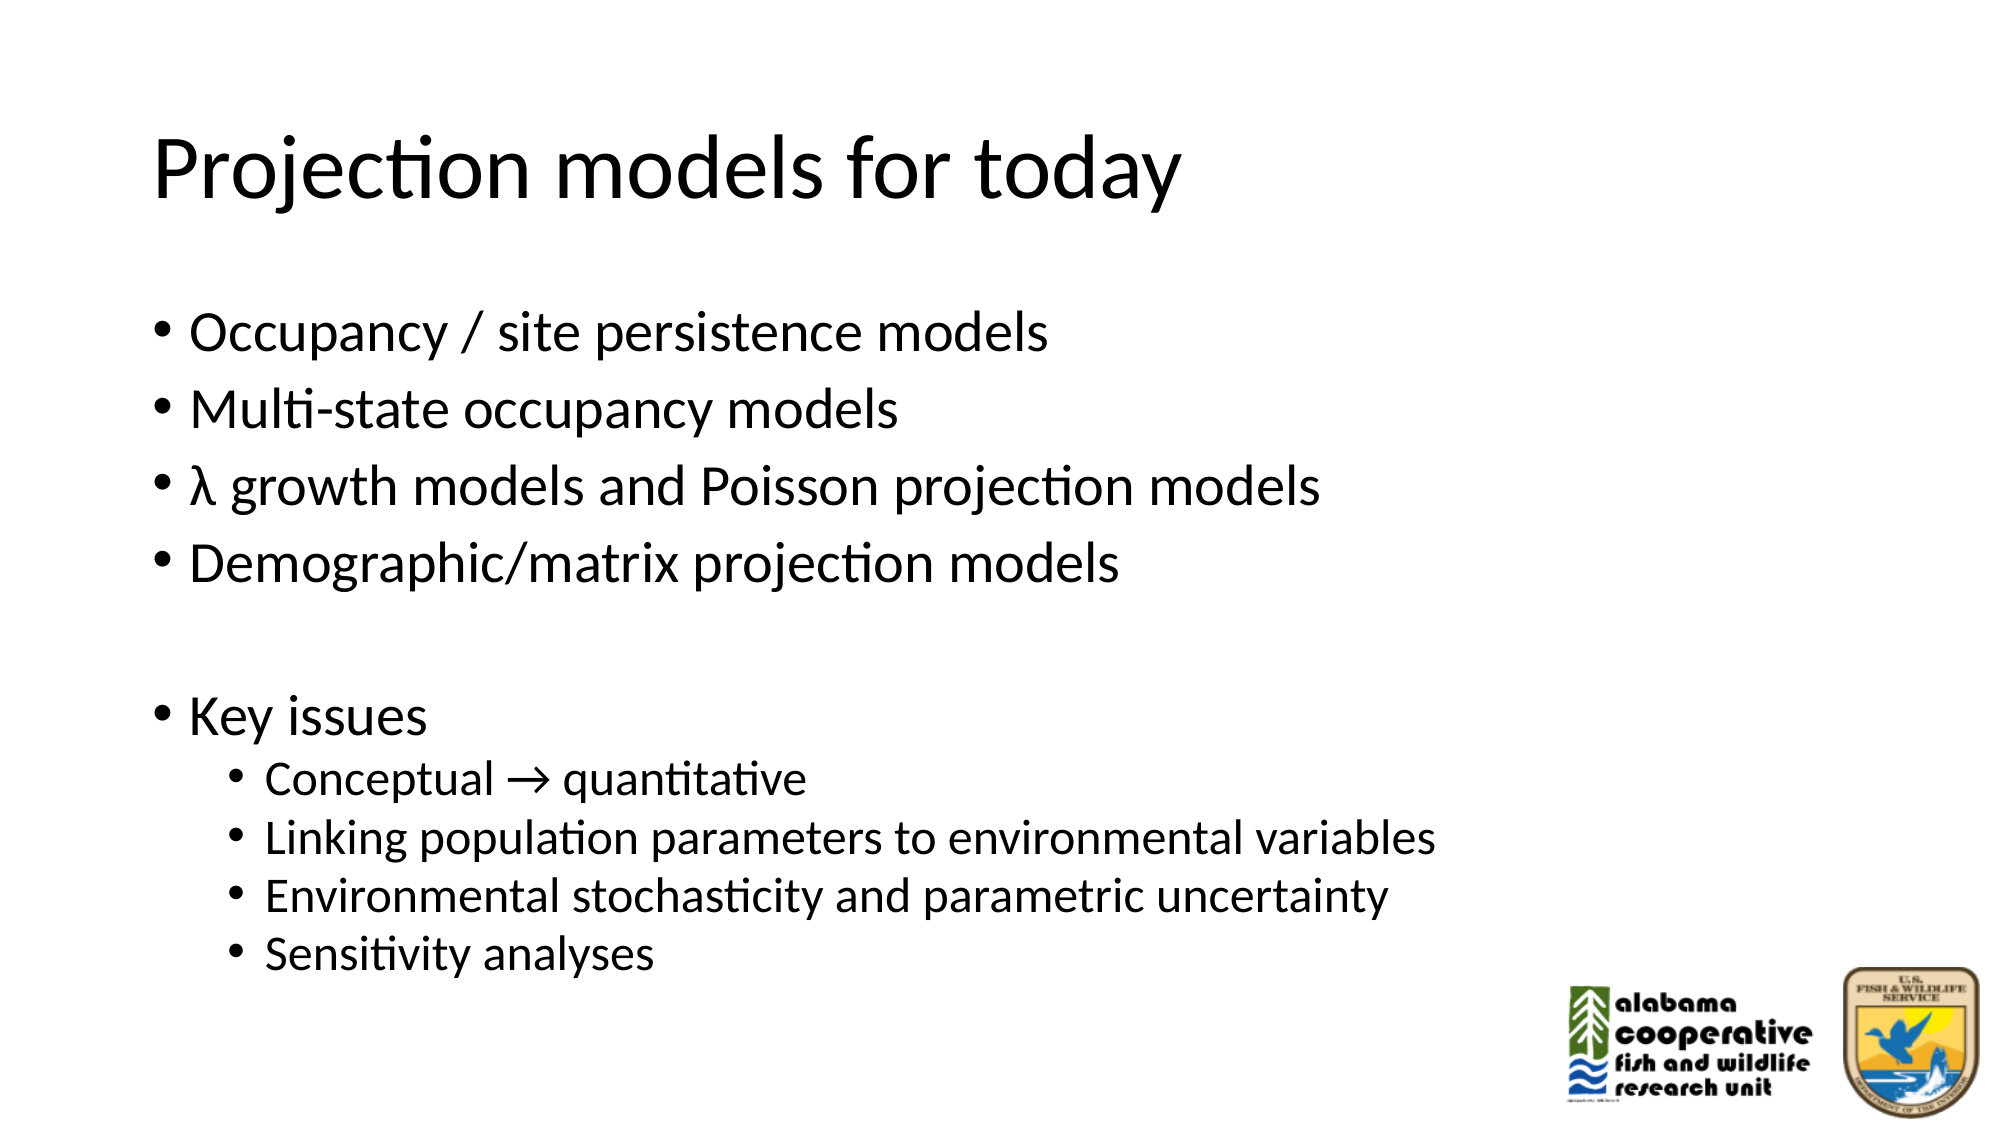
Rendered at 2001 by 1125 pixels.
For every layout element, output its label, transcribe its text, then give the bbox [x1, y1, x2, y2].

title Projection models for today [137, 59, 1863, 278]
picture [1551, 1014, 1834, 1119]
list Occupancy / site persistence models Multi-state occupancy models λ growth models and Poisson projection models Demographic/matrix projection models Key issues Conceptual → quantitative Linking population parameters to environmental variables Environmental stochasticity and parametric uncertainty Sensitivity analyses [137, 299, 1863, 1014]
picture [1842, 966, 1980, 1119]
